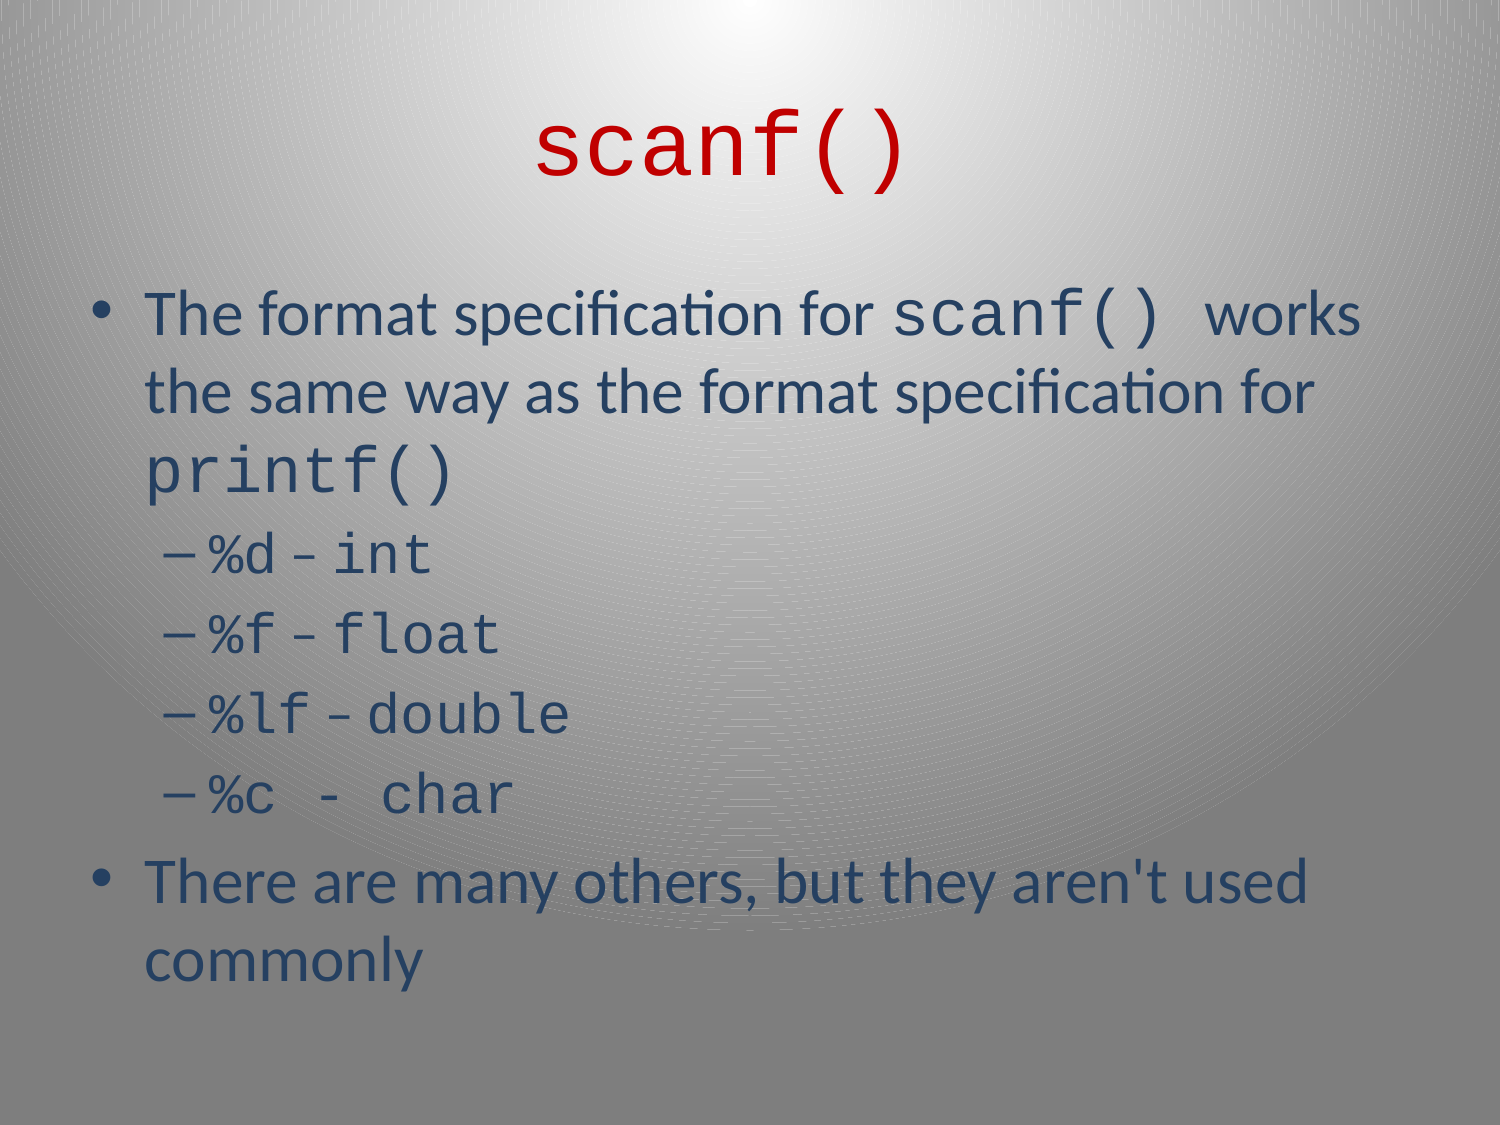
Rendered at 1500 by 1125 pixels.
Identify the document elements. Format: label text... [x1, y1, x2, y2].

list The format specification for scanf() works the same way as the format specification for printf() %d – int %f – float %lf – double %c - char There are many others, but they aren't used commonly [75, 262, 1425, 1005]
title scanf() [75, 45, 1425, 233]
